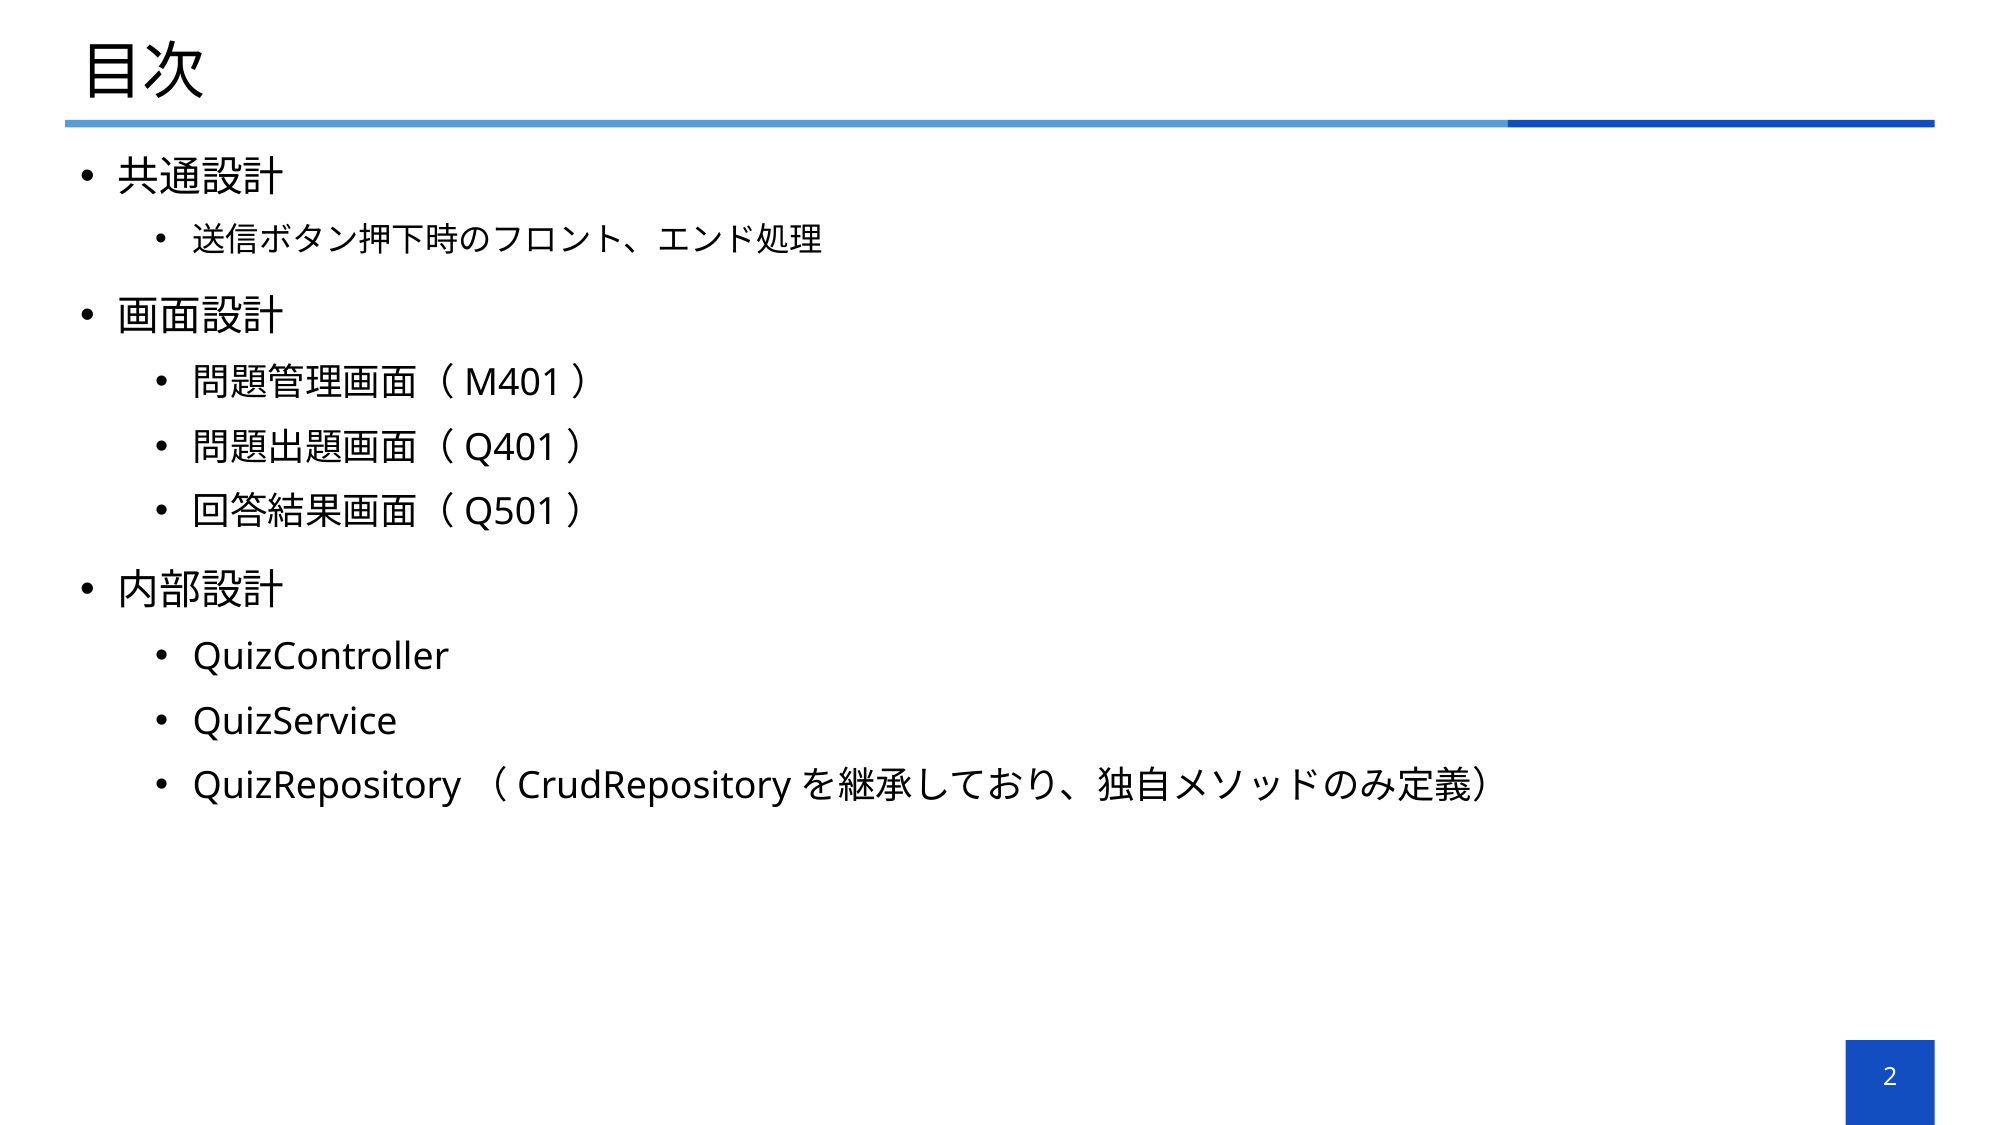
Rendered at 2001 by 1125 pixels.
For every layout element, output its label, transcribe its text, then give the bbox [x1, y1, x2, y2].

title 目次 [65, 32, 1935, 115]
list 共通設計 送信ボタン押下時のフロント、エンド処理 画面設計 問題管理画面（M401） 問題出題画面（Q401） 回答結果画面（Q501） 内部設計 QuizController QuizService QuizRepository（CrudRepositoryを継承しており、独自メソッドのみ定義） [65, 132, 1935, 1041]
slide_number 2 [1845, 1047, 1935, 1108]
